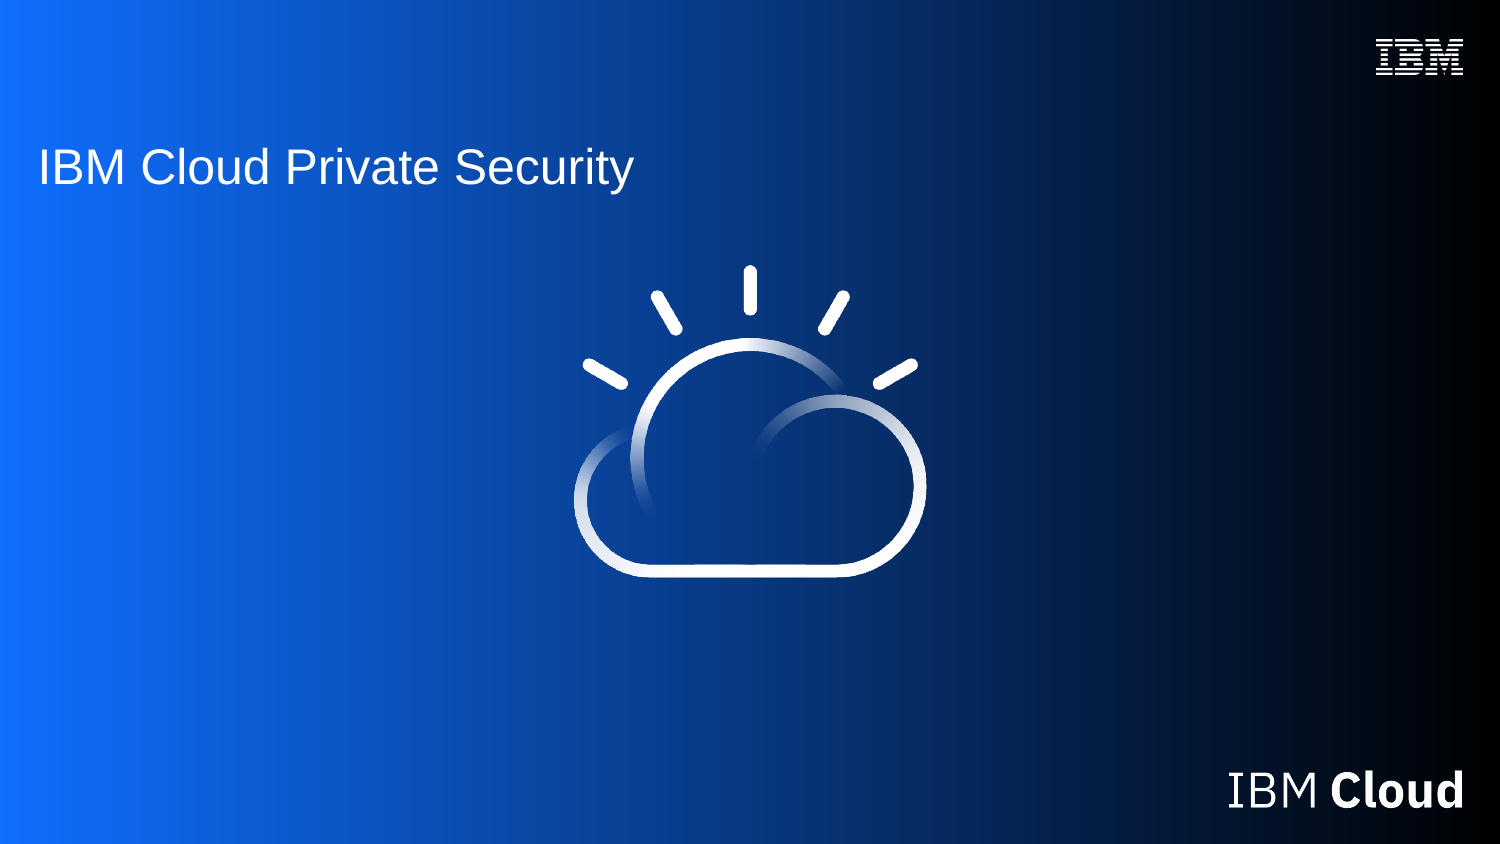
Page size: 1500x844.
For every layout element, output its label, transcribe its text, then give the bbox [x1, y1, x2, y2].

picture [1215, 755, 1474, 821]
picture [1376, 39, 1463, 75]
title IBM Cloud Private Security [37, 33, 713, 769]
picture [713, 265, 927, 578]
